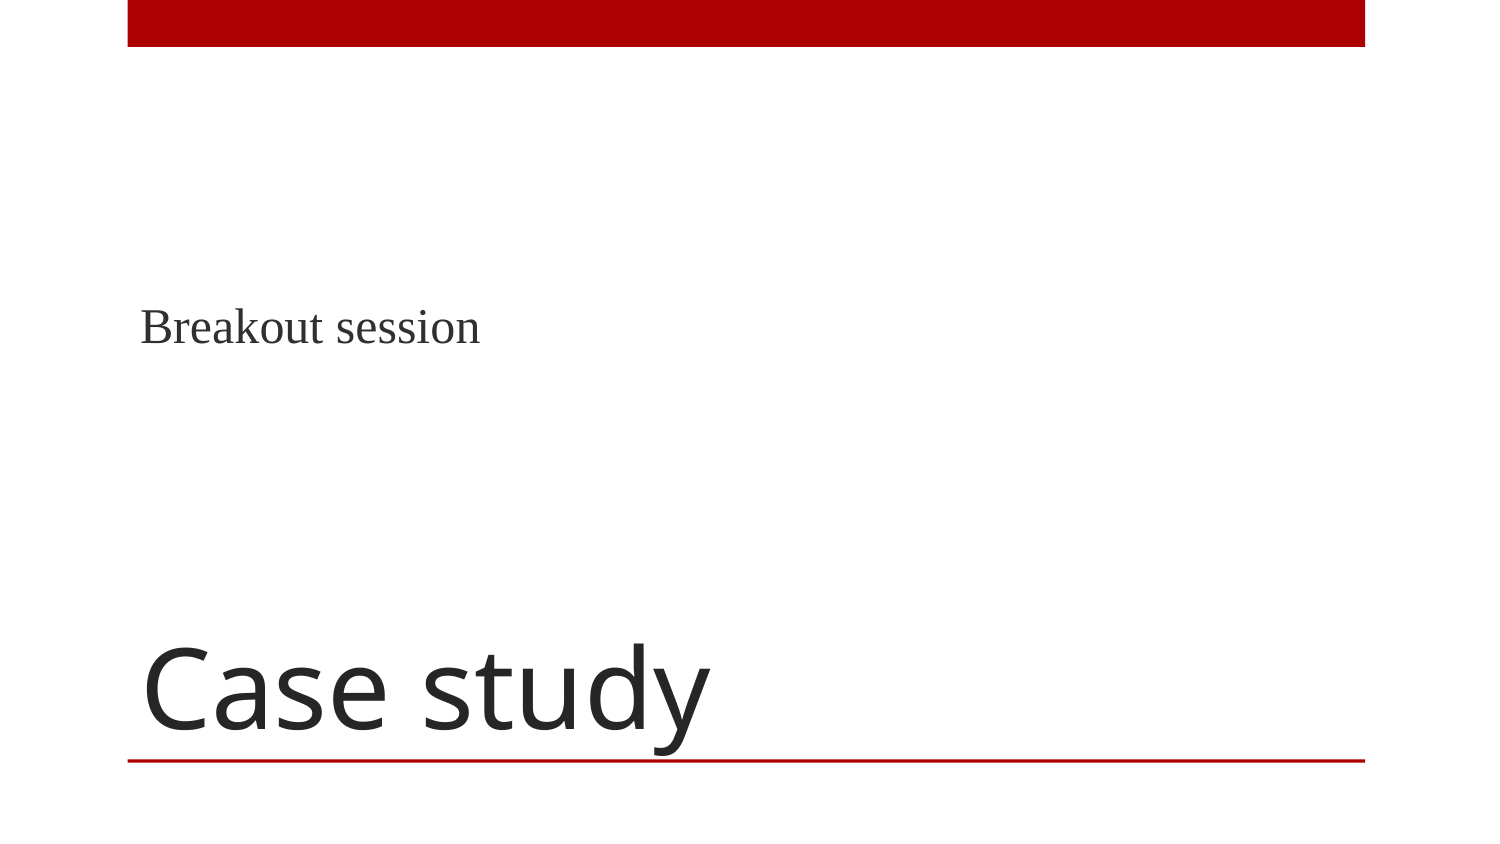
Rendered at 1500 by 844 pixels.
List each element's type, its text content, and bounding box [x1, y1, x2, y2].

list Breakout session [125, 84, 1363, 563]
title Case study [125, 563, 1238, 760]
